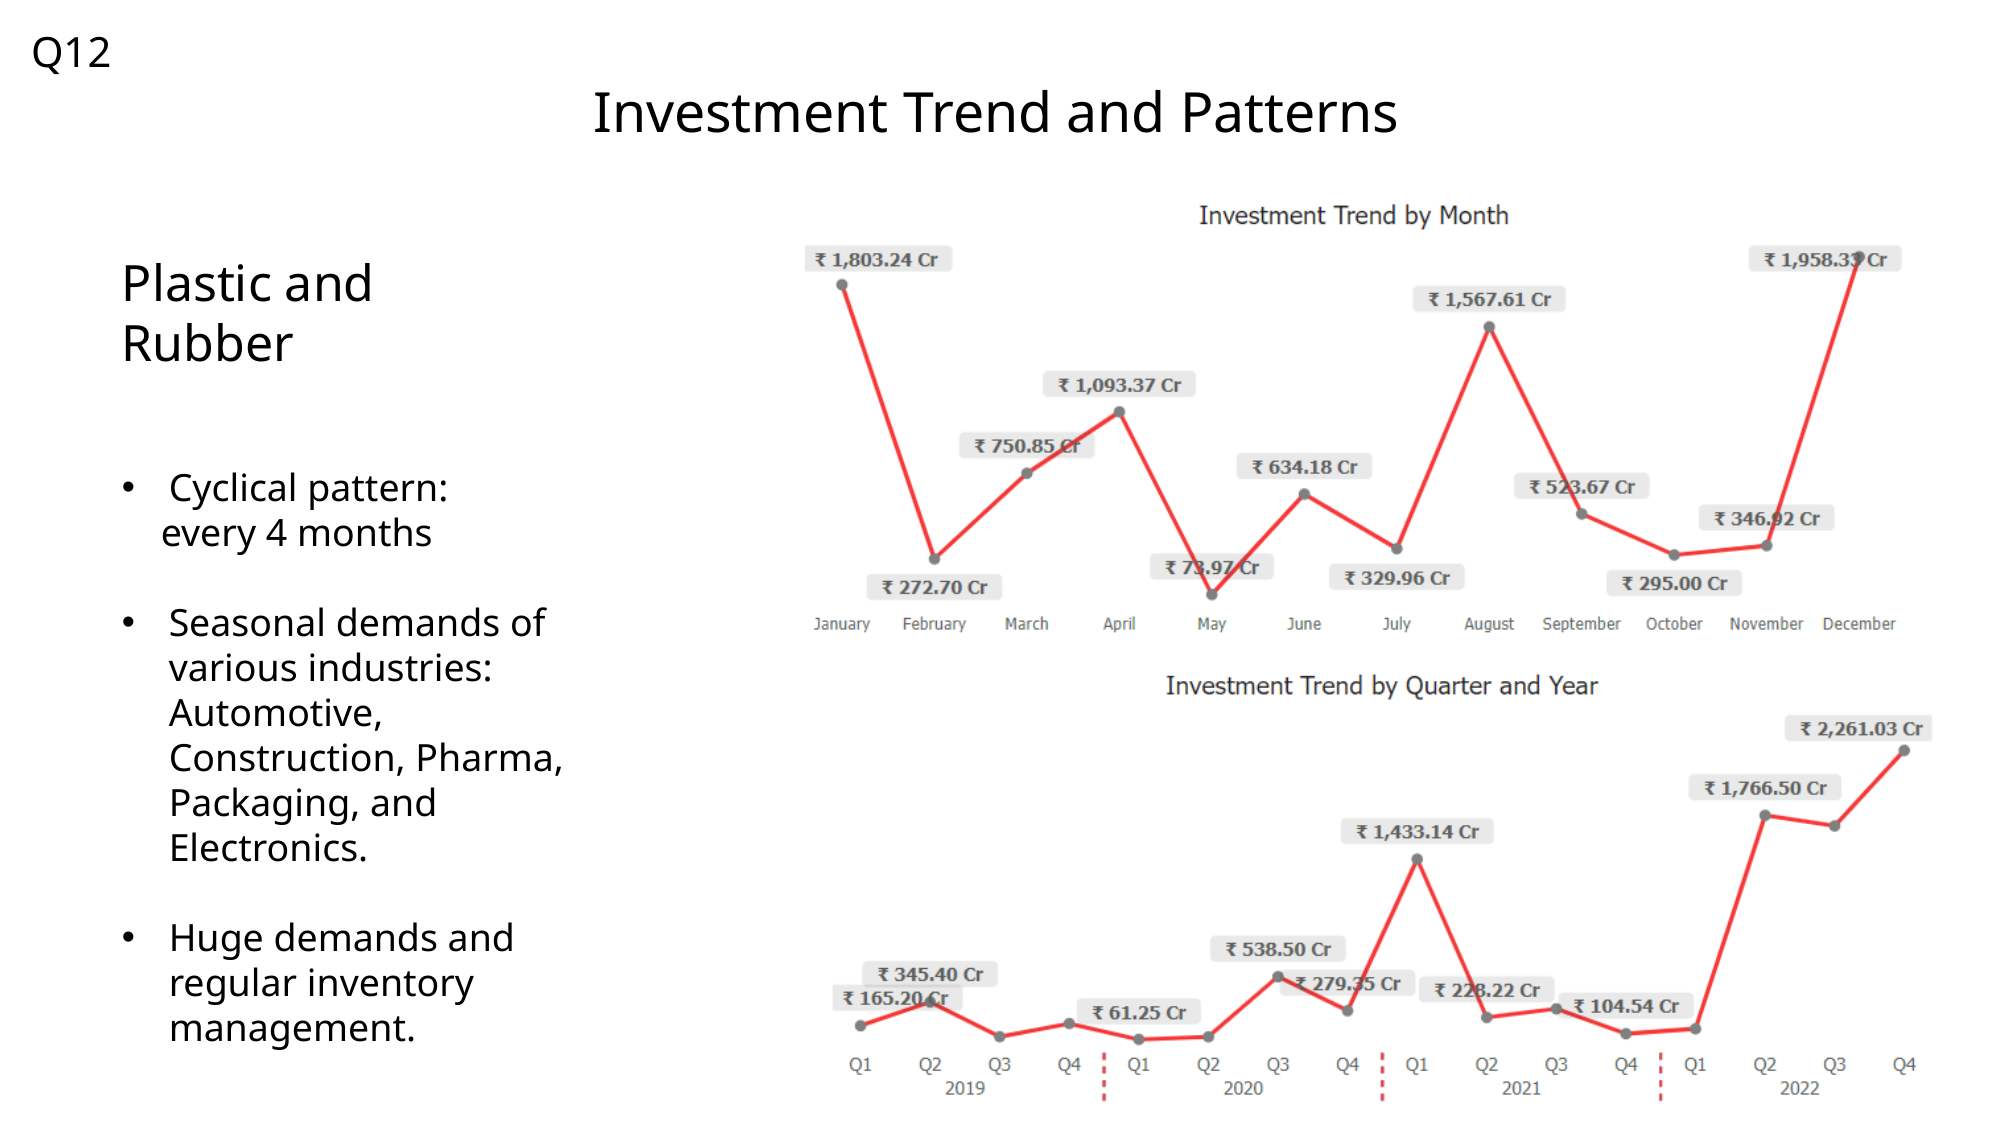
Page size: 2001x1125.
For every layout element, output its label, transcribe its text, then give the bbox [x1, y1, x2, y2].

text_box Q12 [16, 18, 130, 84]
text_box Plastic and Rubber [107, 244, 552, 380]
text_box Cyclical pattern: every 4 months Seasonal demands of various industries: Automotive, Construction, Pharma, Packaging, and Electronics. Huge demands and regular inventory management. [107, 411, 624, 1057]
picture [788, 182, 1967, 1112]
text_box Investment Trend and Patterns [474, 77, 1519, 153]
